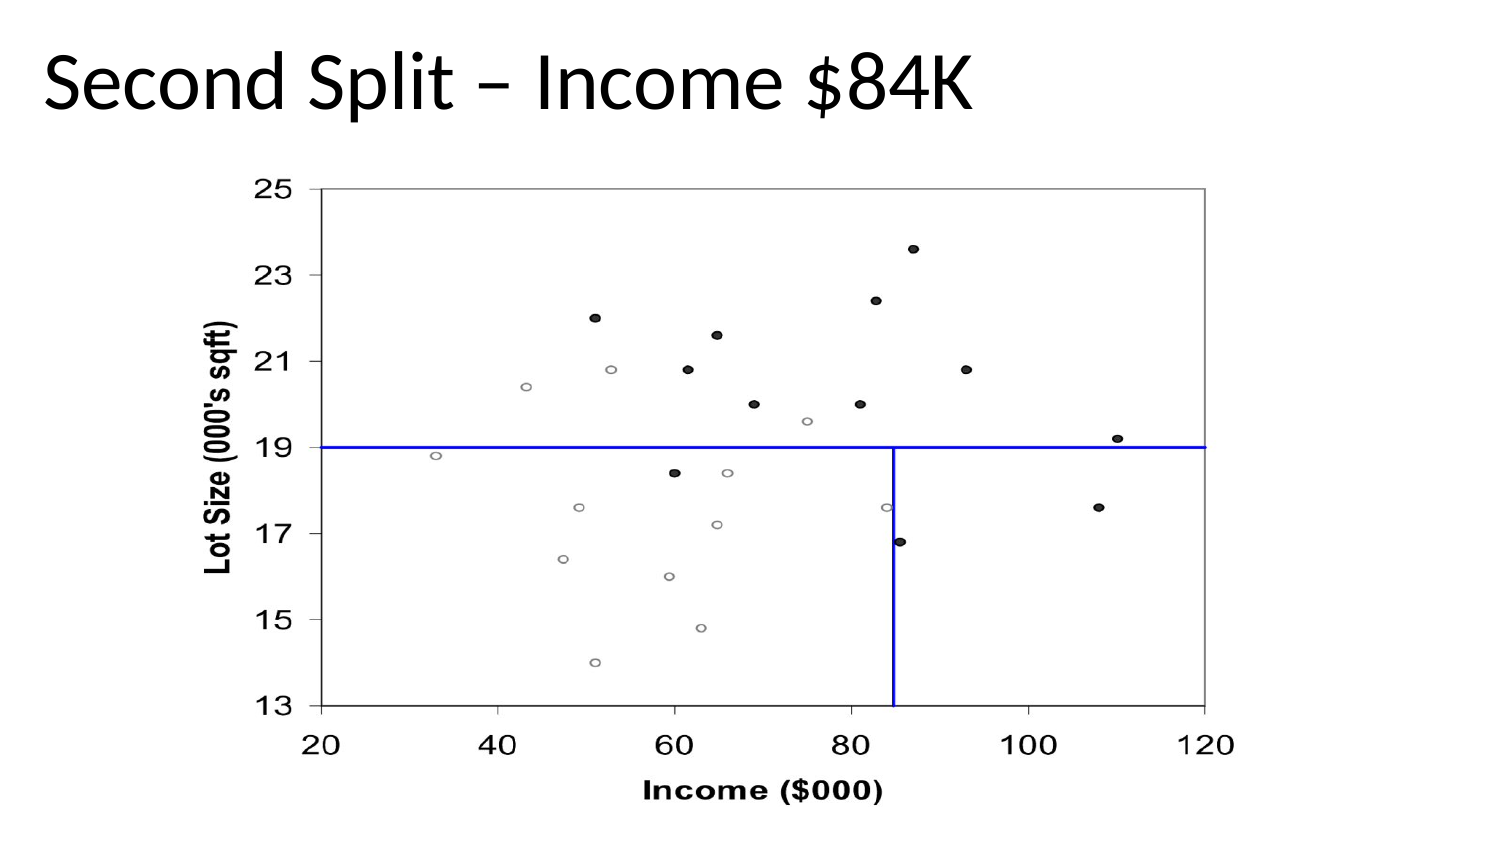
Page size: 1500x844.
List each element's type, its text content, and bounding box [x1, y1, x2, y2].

picture [187, 167, 1238, 808]
text_box Second Split – Income $84K [28, 18, 1002, 134]
